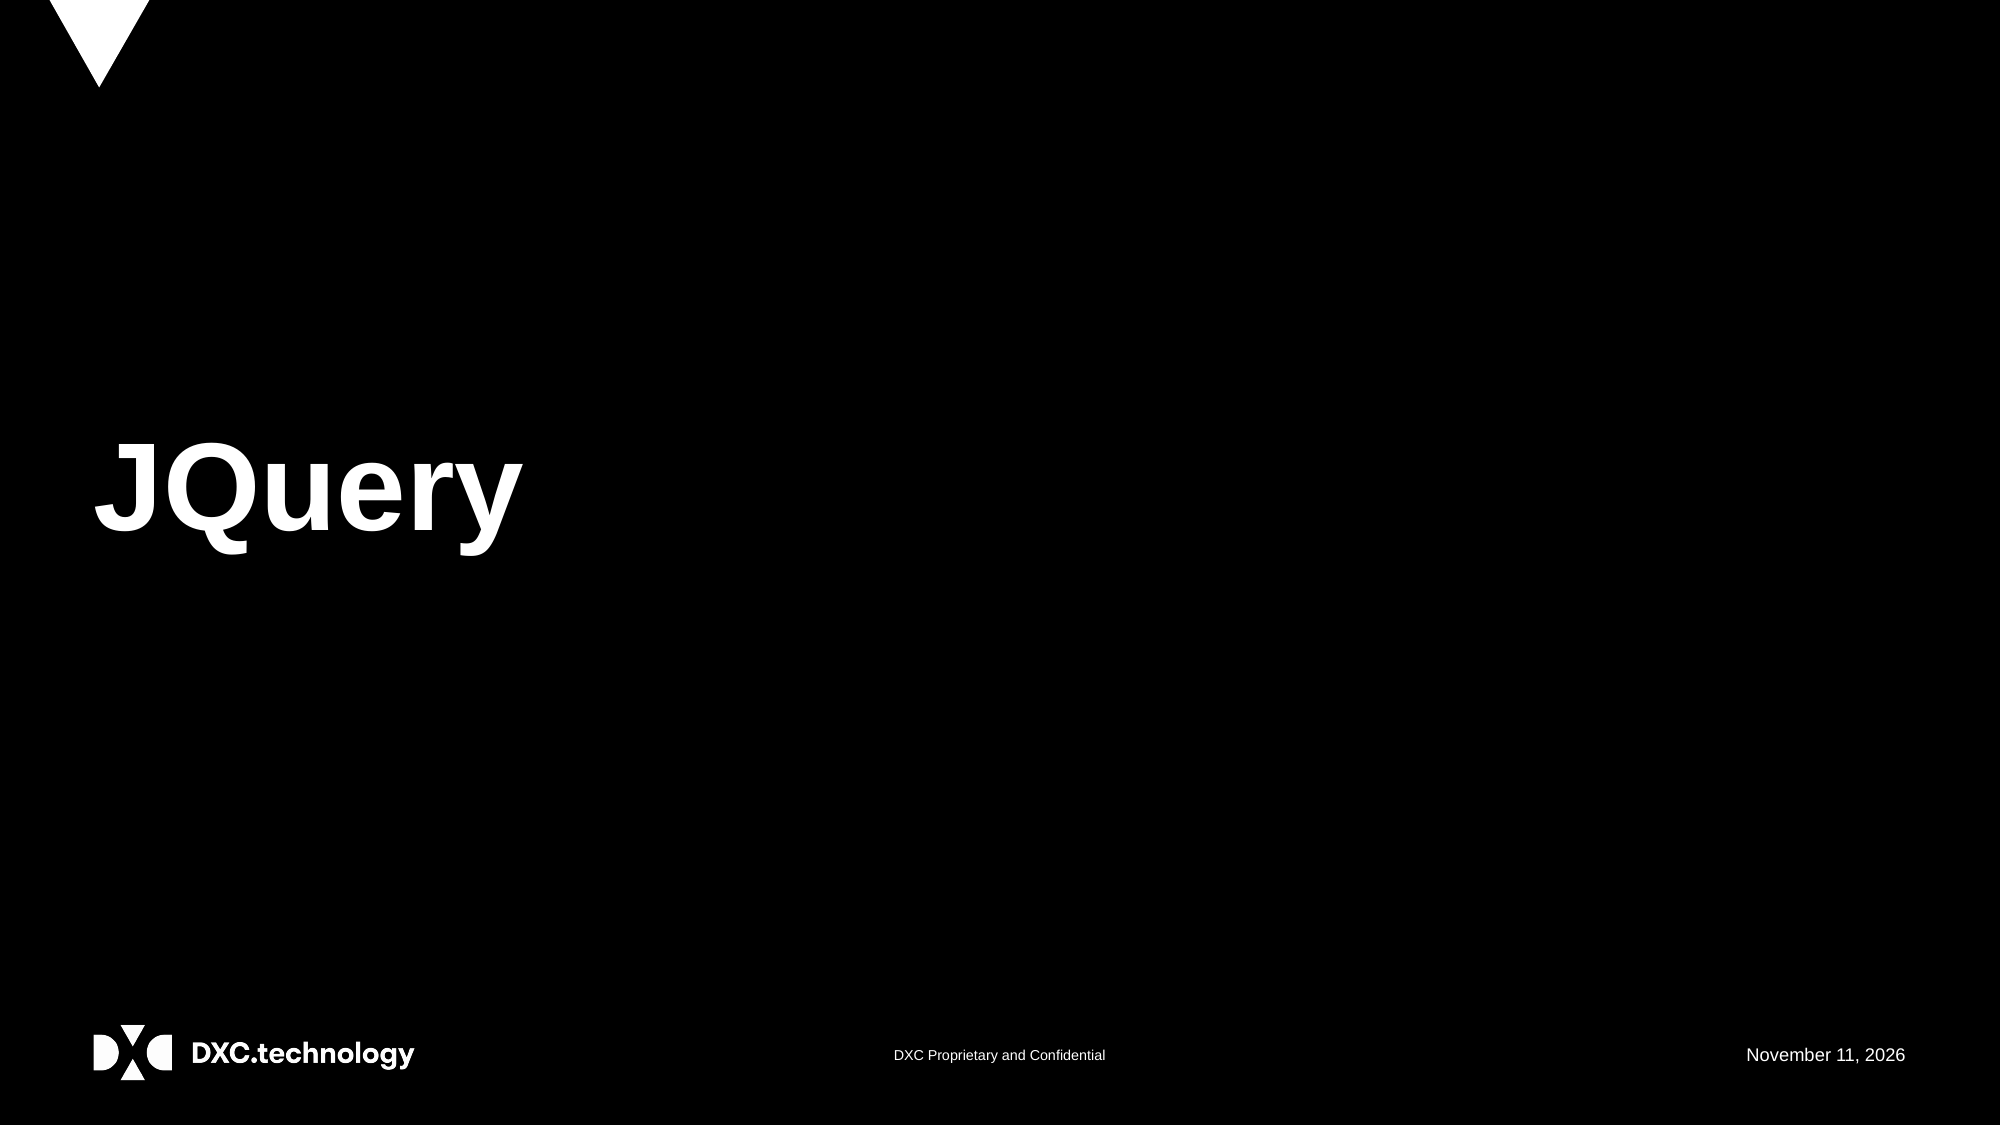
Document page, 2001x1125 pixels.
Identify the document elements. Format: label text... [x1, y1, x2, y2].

title JQuery [93, 87, 1469, 557]
